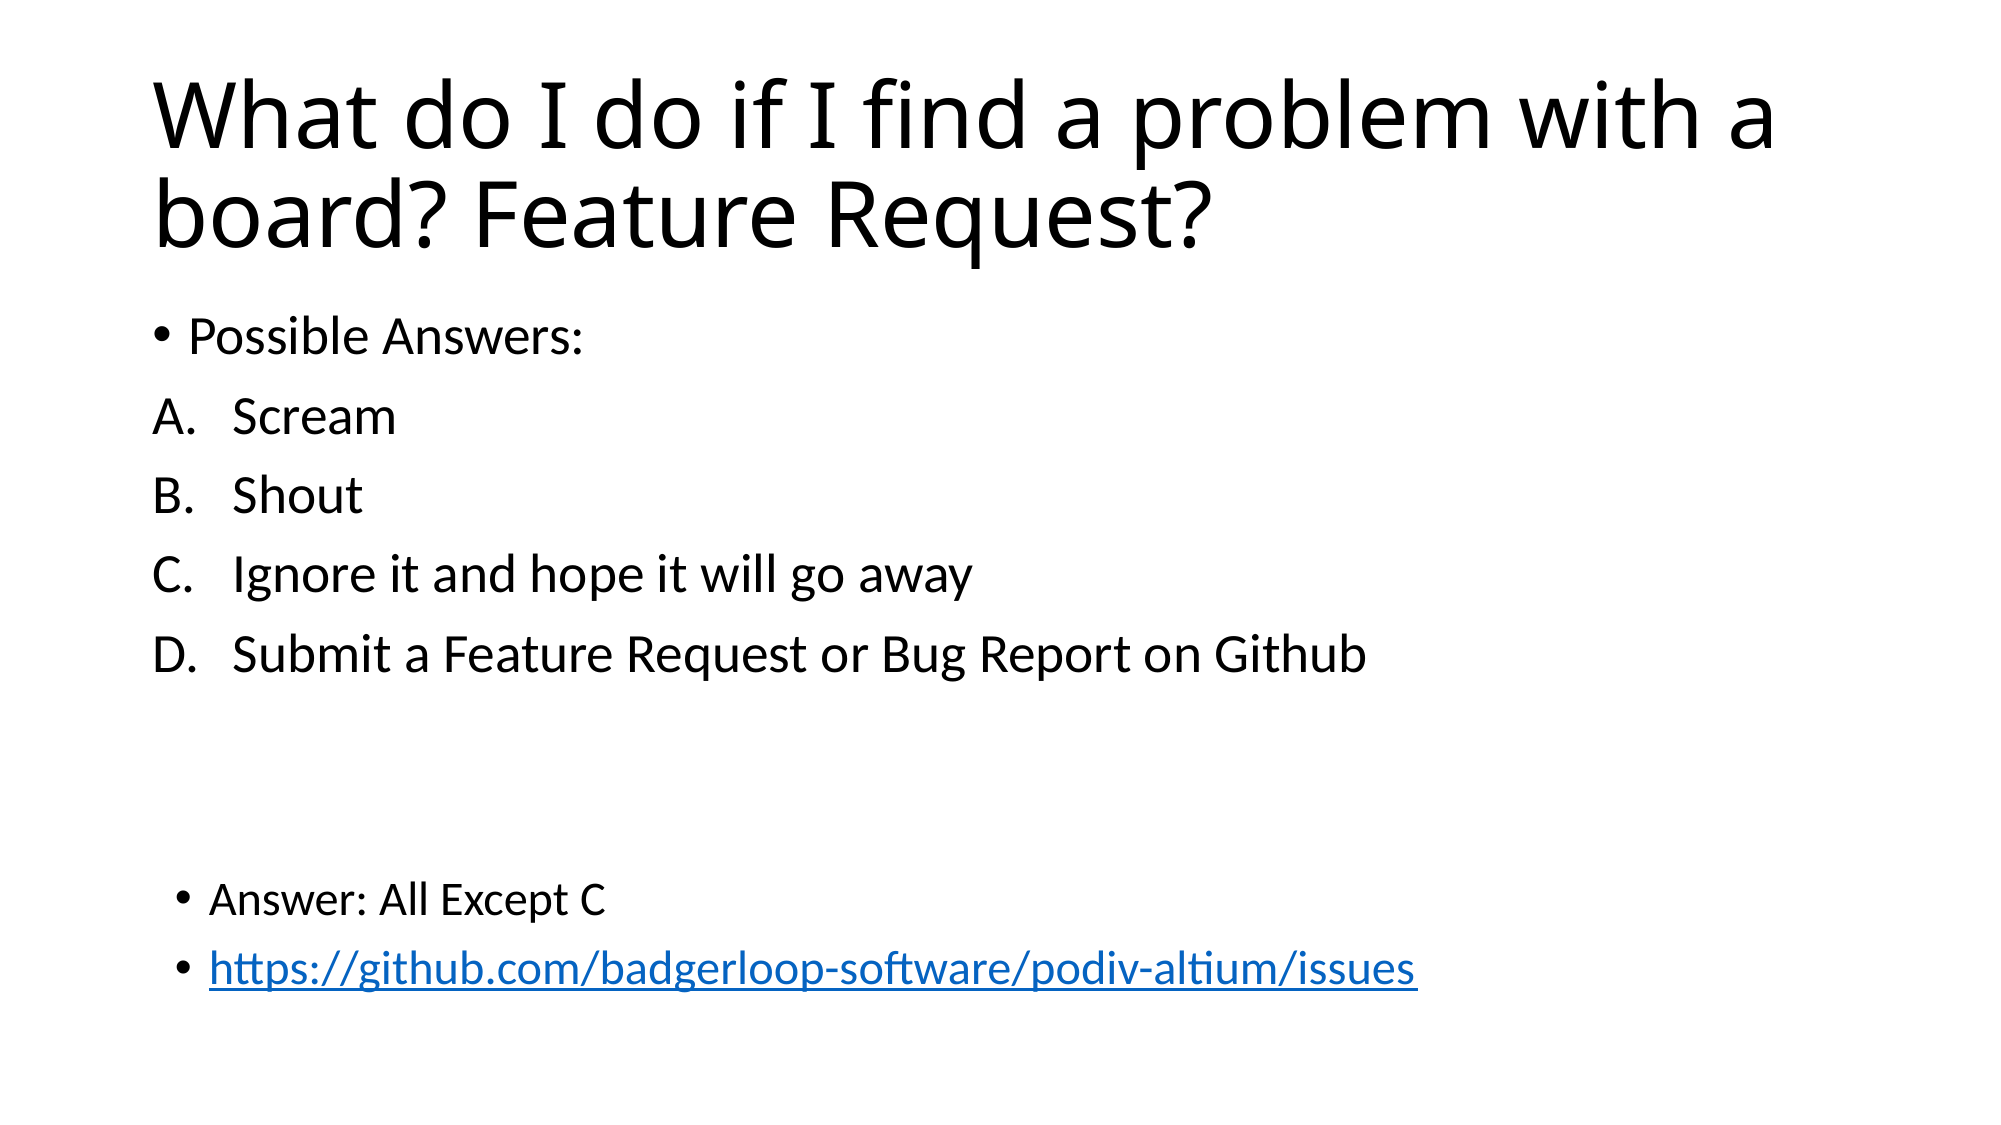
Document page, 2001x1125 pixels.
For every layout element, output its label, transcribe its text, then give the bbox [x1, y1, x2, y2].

list Possible Answers: Scream Shout Ignore it and hope it will go away Submit a Feature Request or Bug Report on Github [137, 299, 1863, 775]
text_box Answer: All Except C https://github.com/badgerloop-software/podiv-altium/issues [160, 866, 1886, 1074]
title What do I do if I find a problem with a board? Feature Request? [137, 59, 1863, 278]
